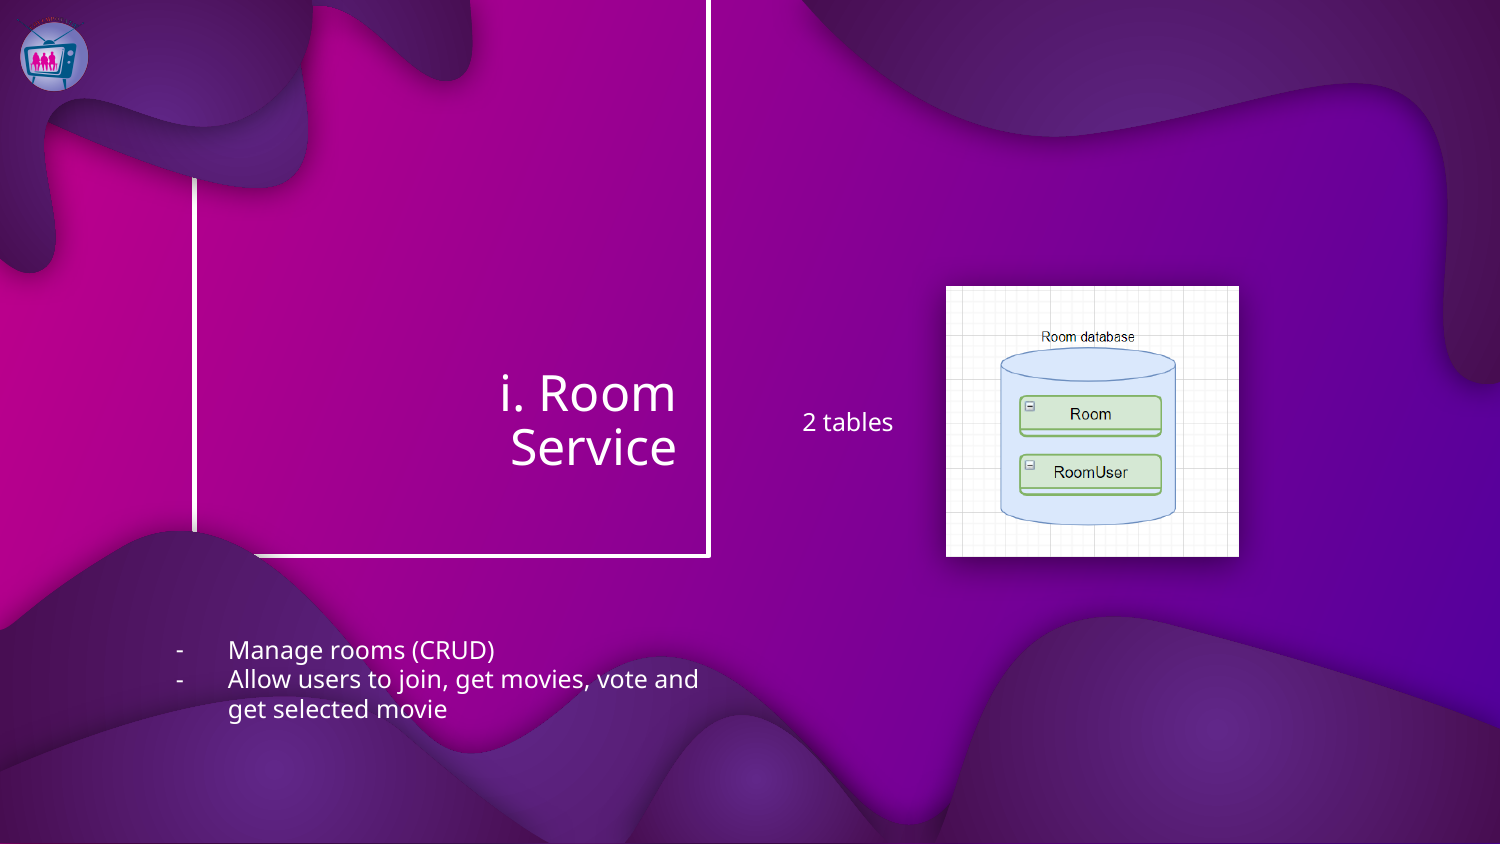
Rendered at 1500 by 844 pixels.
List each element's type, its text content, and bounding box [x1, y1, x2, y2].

picture [946, 286, 1239, 558]
subtitle 2 tables [791, 261, 1394, 583]
title i. Room Service [310, 320, 689, 524]
picture [15, 14, 90, 93]
subtitle Manage rooms (CRUD) Allow users to join, get movies, vote and get selected movie [141, 574, 715, 814]
